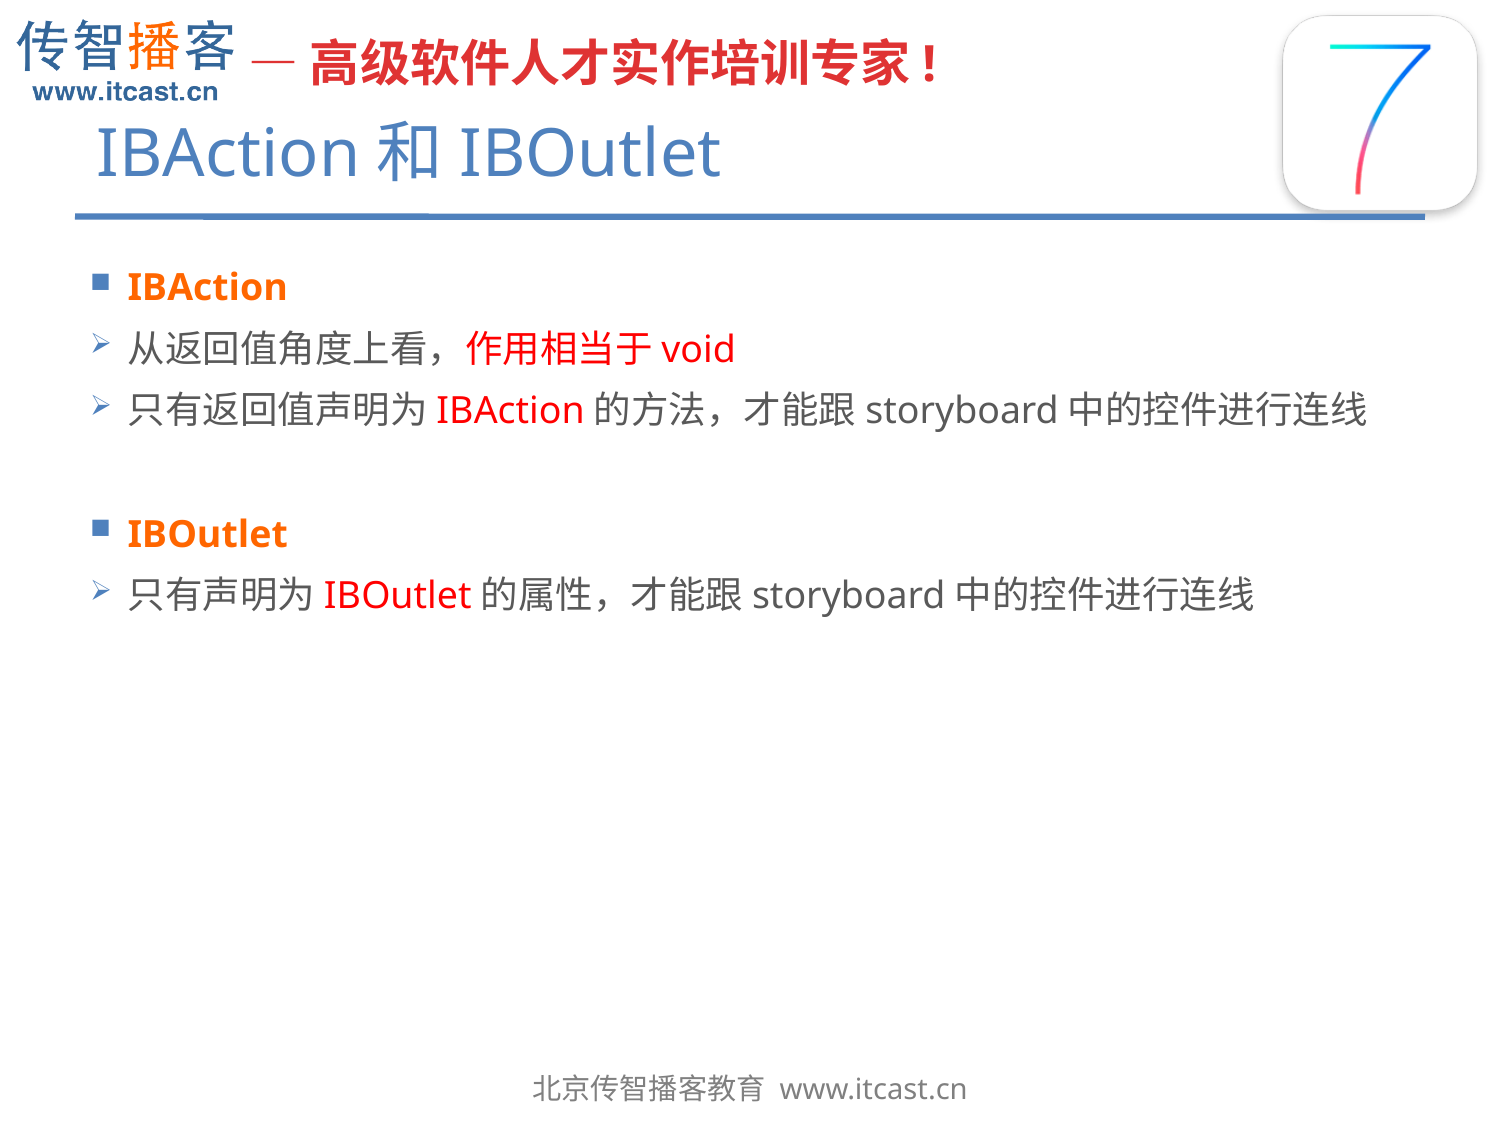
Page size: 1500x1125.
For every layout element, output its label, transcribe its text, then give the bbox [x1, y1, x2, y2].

list IBAction 从返回值角度上看，作用相当于void 只有返回值声明为IBAction的方法，才能跟storyboard中的控件进行连线 IBOutlet 只有声明为IBOutlet的属性，才能跟storyboard中的控件进行连线 [75, 255, 1425, 998]
title IBAction和IBOutlet [81, 102, 1416, 238]
picture [16, 19, 234, 101]
picture [1163, 0, 1500, 263]
